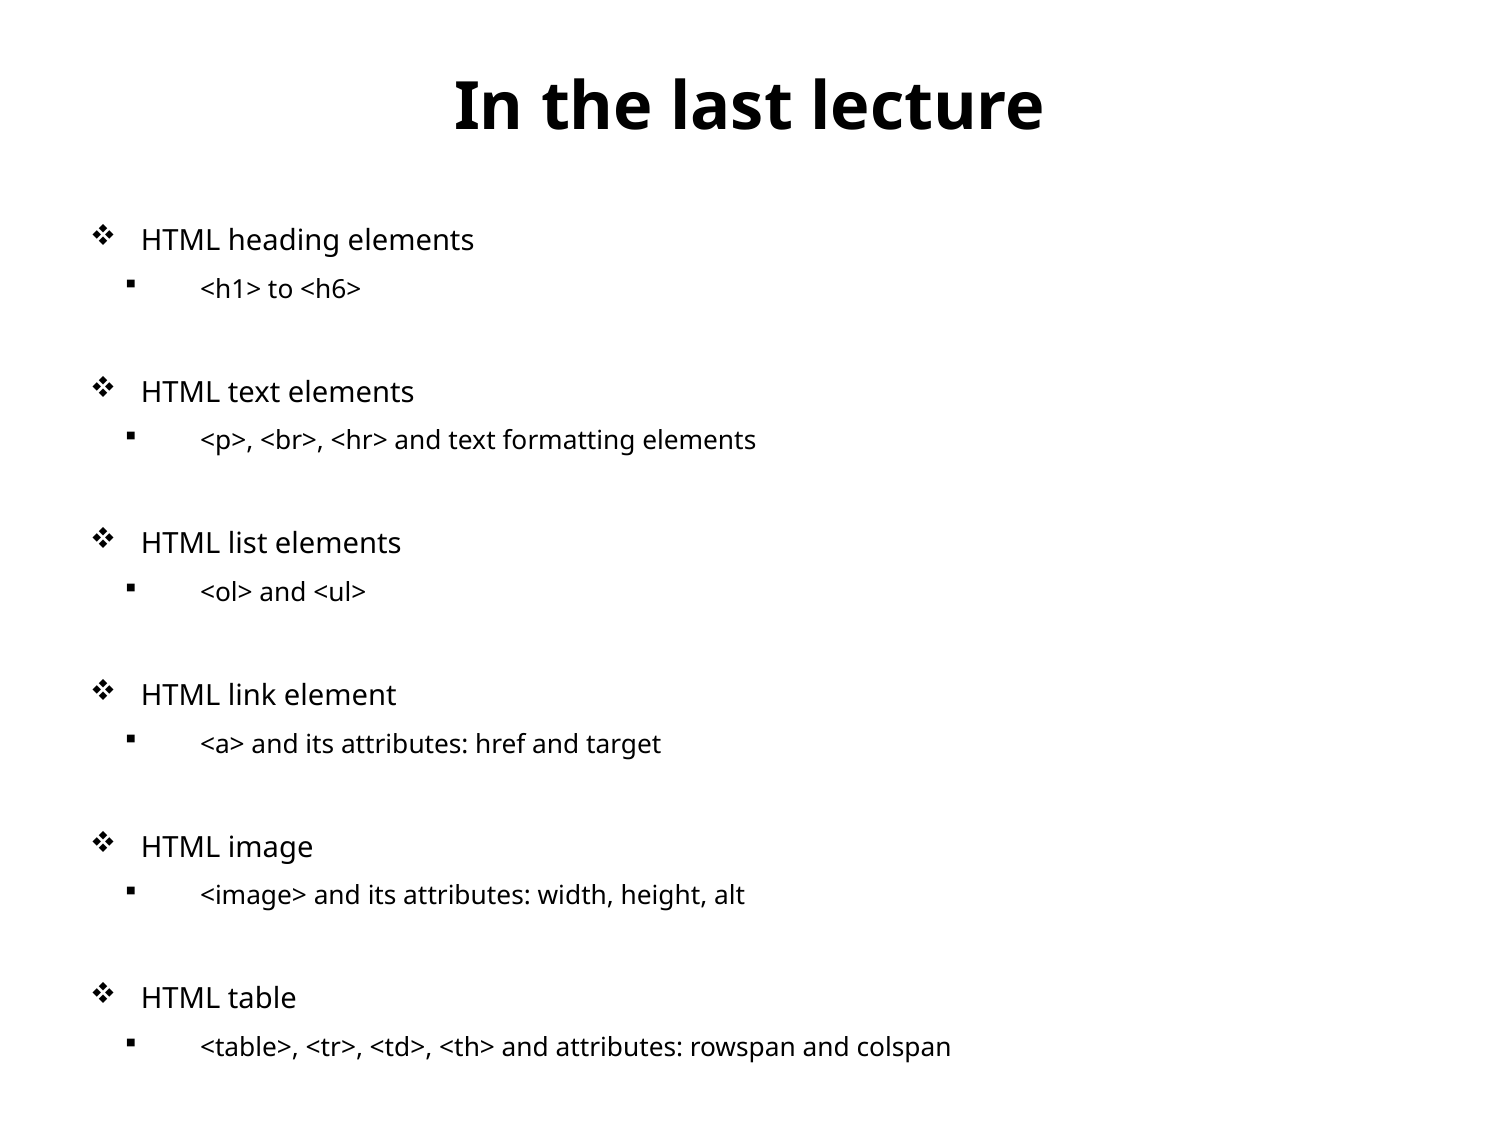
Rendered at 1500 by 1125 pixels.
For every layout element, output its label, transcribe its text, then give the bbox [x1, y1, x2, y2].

title In the last lecture [75, 45, 1425, 161]
list HTML heading elements <h1> to <h6> HTML text elements <p>, <br>, <hr> and text formatting elements HTML list elements <ol> and <ul> HTML link element <a> and its attributes: href and target HTML image <image> and its attributes: width, height, alt HTML table <table>, <tr>, <td>, <th> and attributes: rowspan and colspan [75, 196, 1425, 1071]
